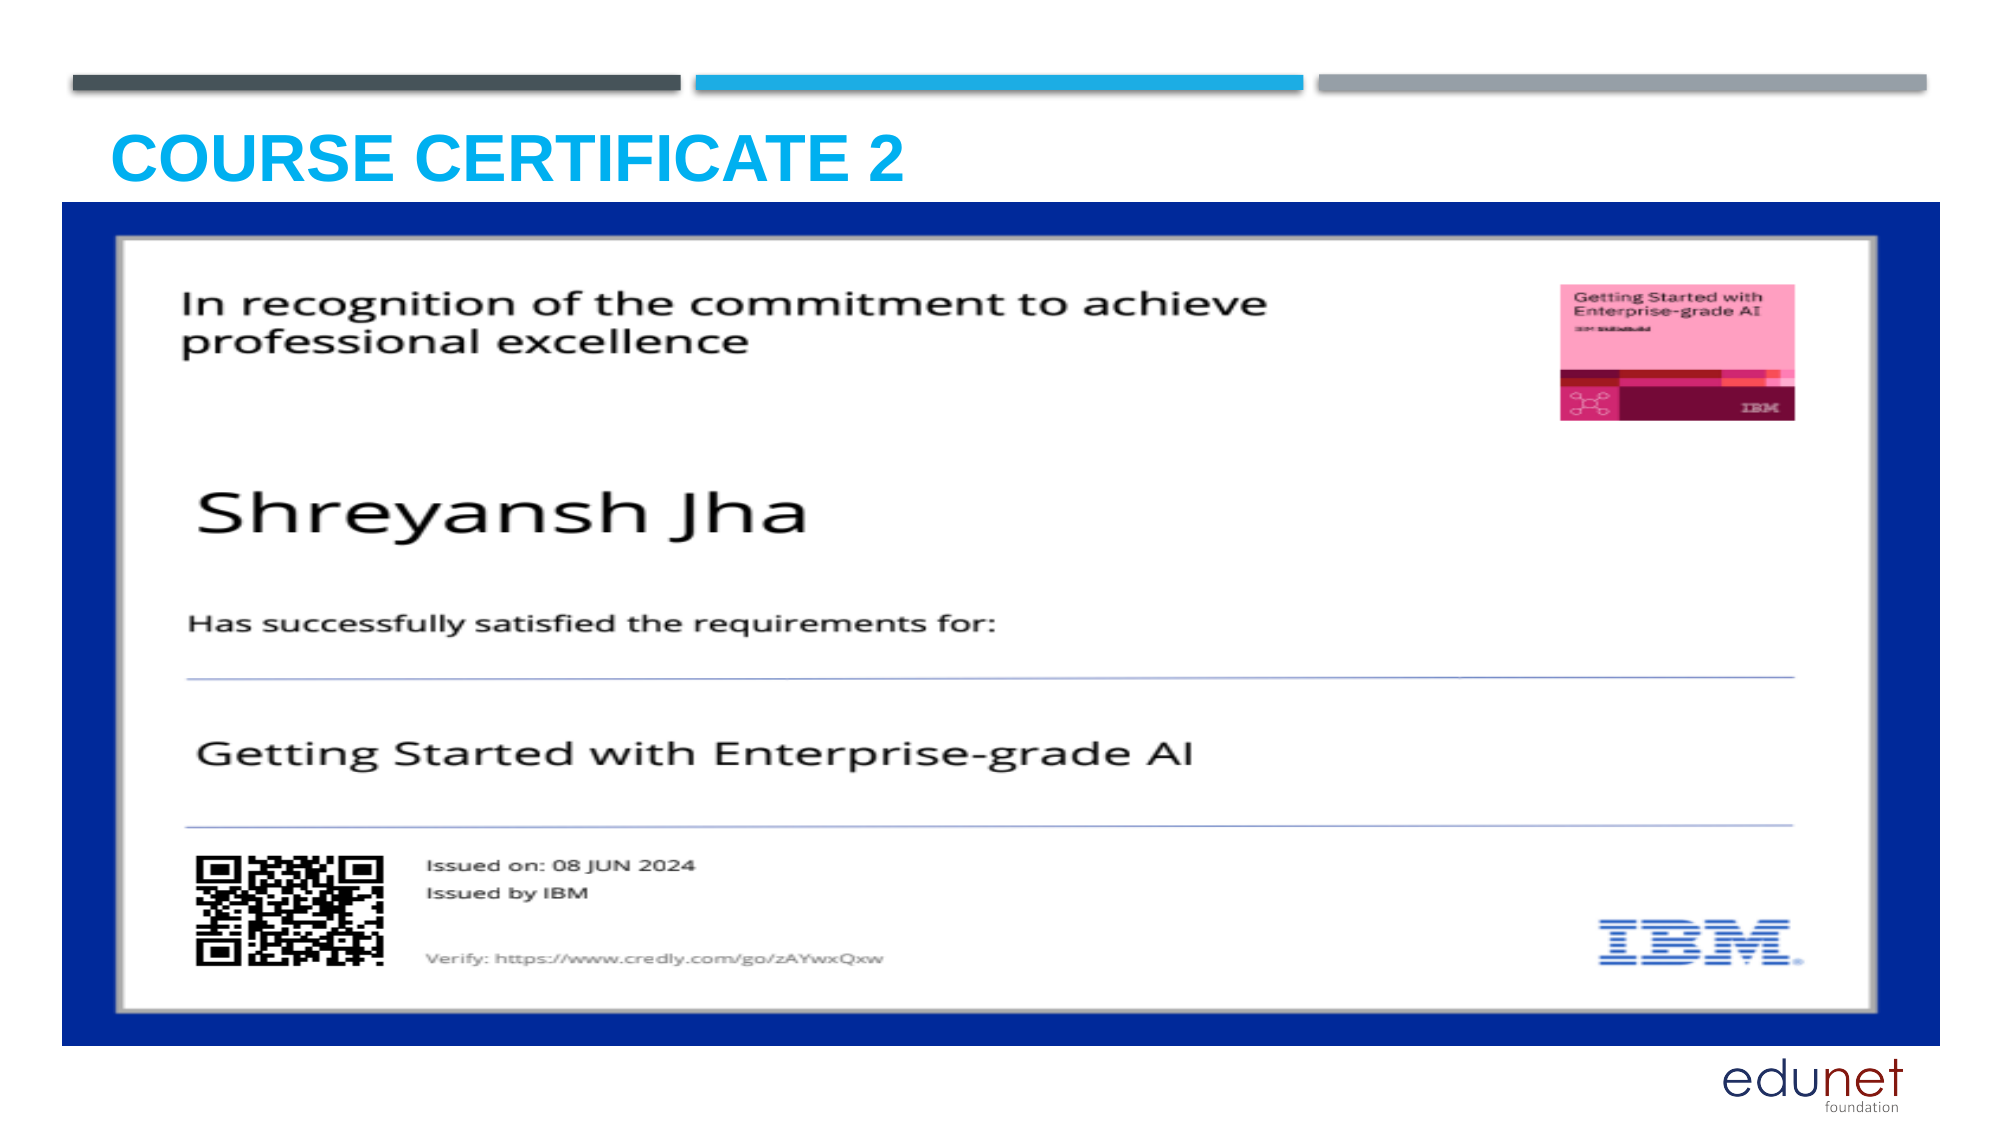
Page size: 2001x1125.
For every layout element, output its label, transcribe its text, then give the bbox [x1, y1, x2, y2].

title course certificate 2 [95, 115, 1905, 200]
picture [1719, 1056, 1905, 1116]
picture [61, 201, 1941, 1047]
